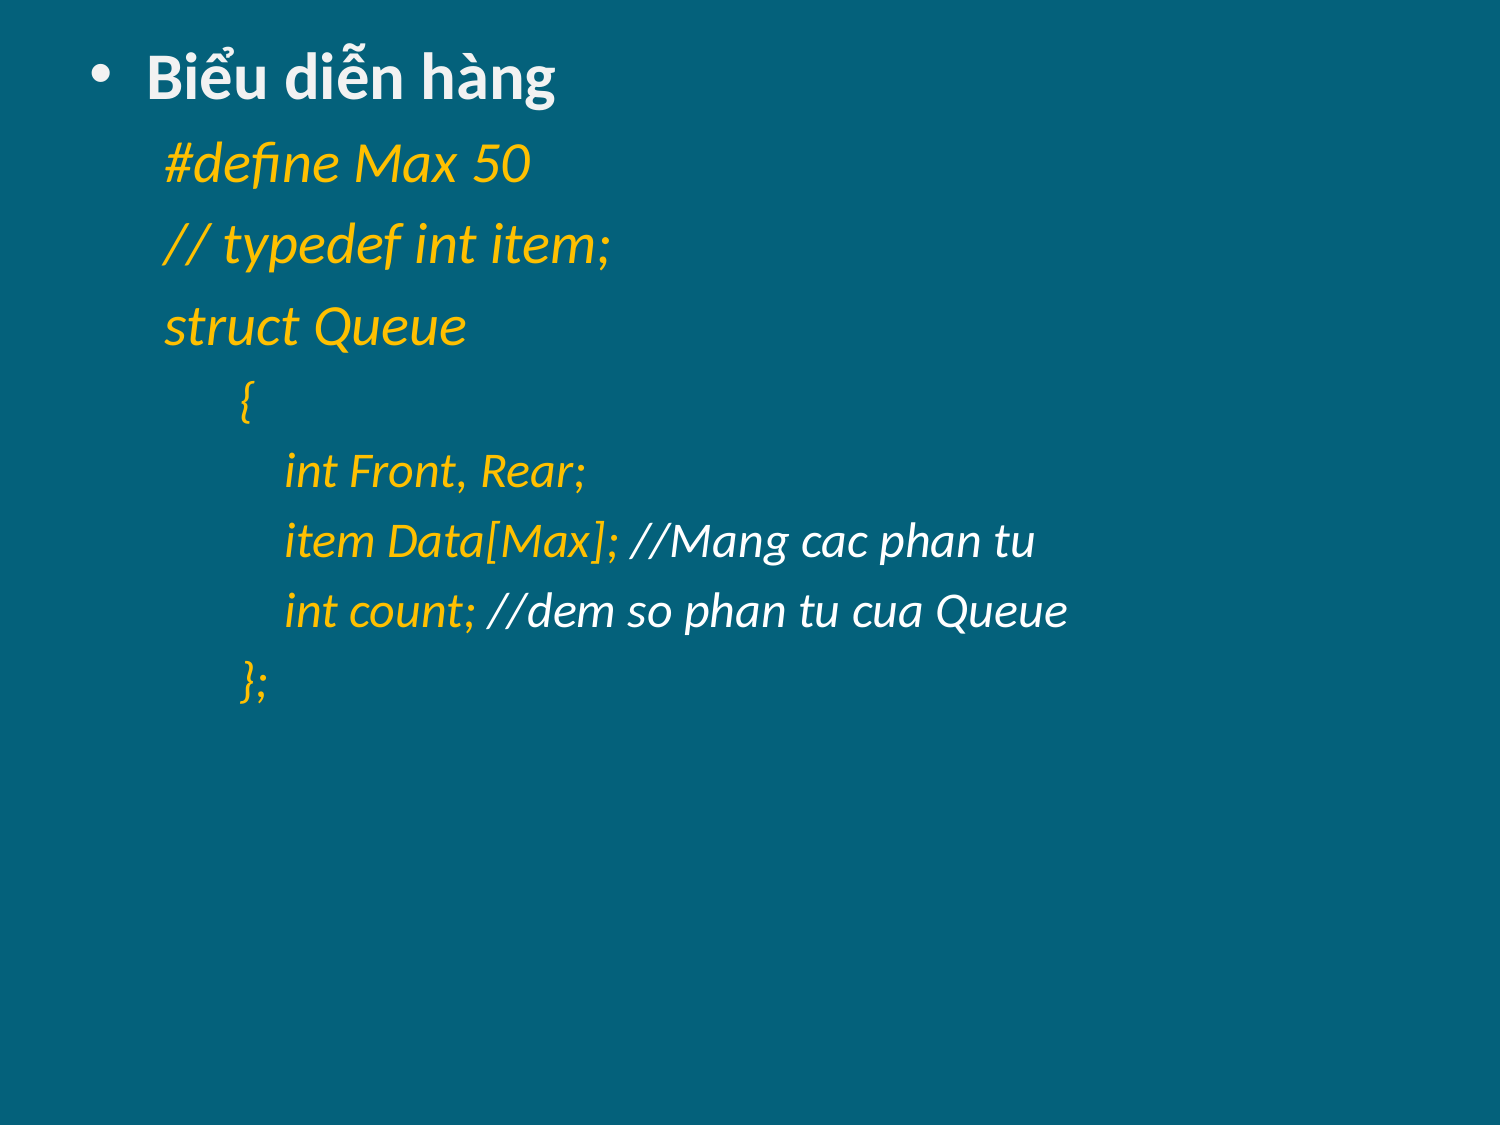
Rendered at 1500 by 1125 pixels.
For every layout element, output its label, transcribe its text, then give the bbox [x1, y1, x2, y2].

list Biểu diễn hàng #define Max 50 // typedef int item; struct Queue { int Front, Rear; item Data[Max]; //Mang cac phan tu int count; //dem so phan tu cua Queue }; [75, 24, 1425, 1063]
